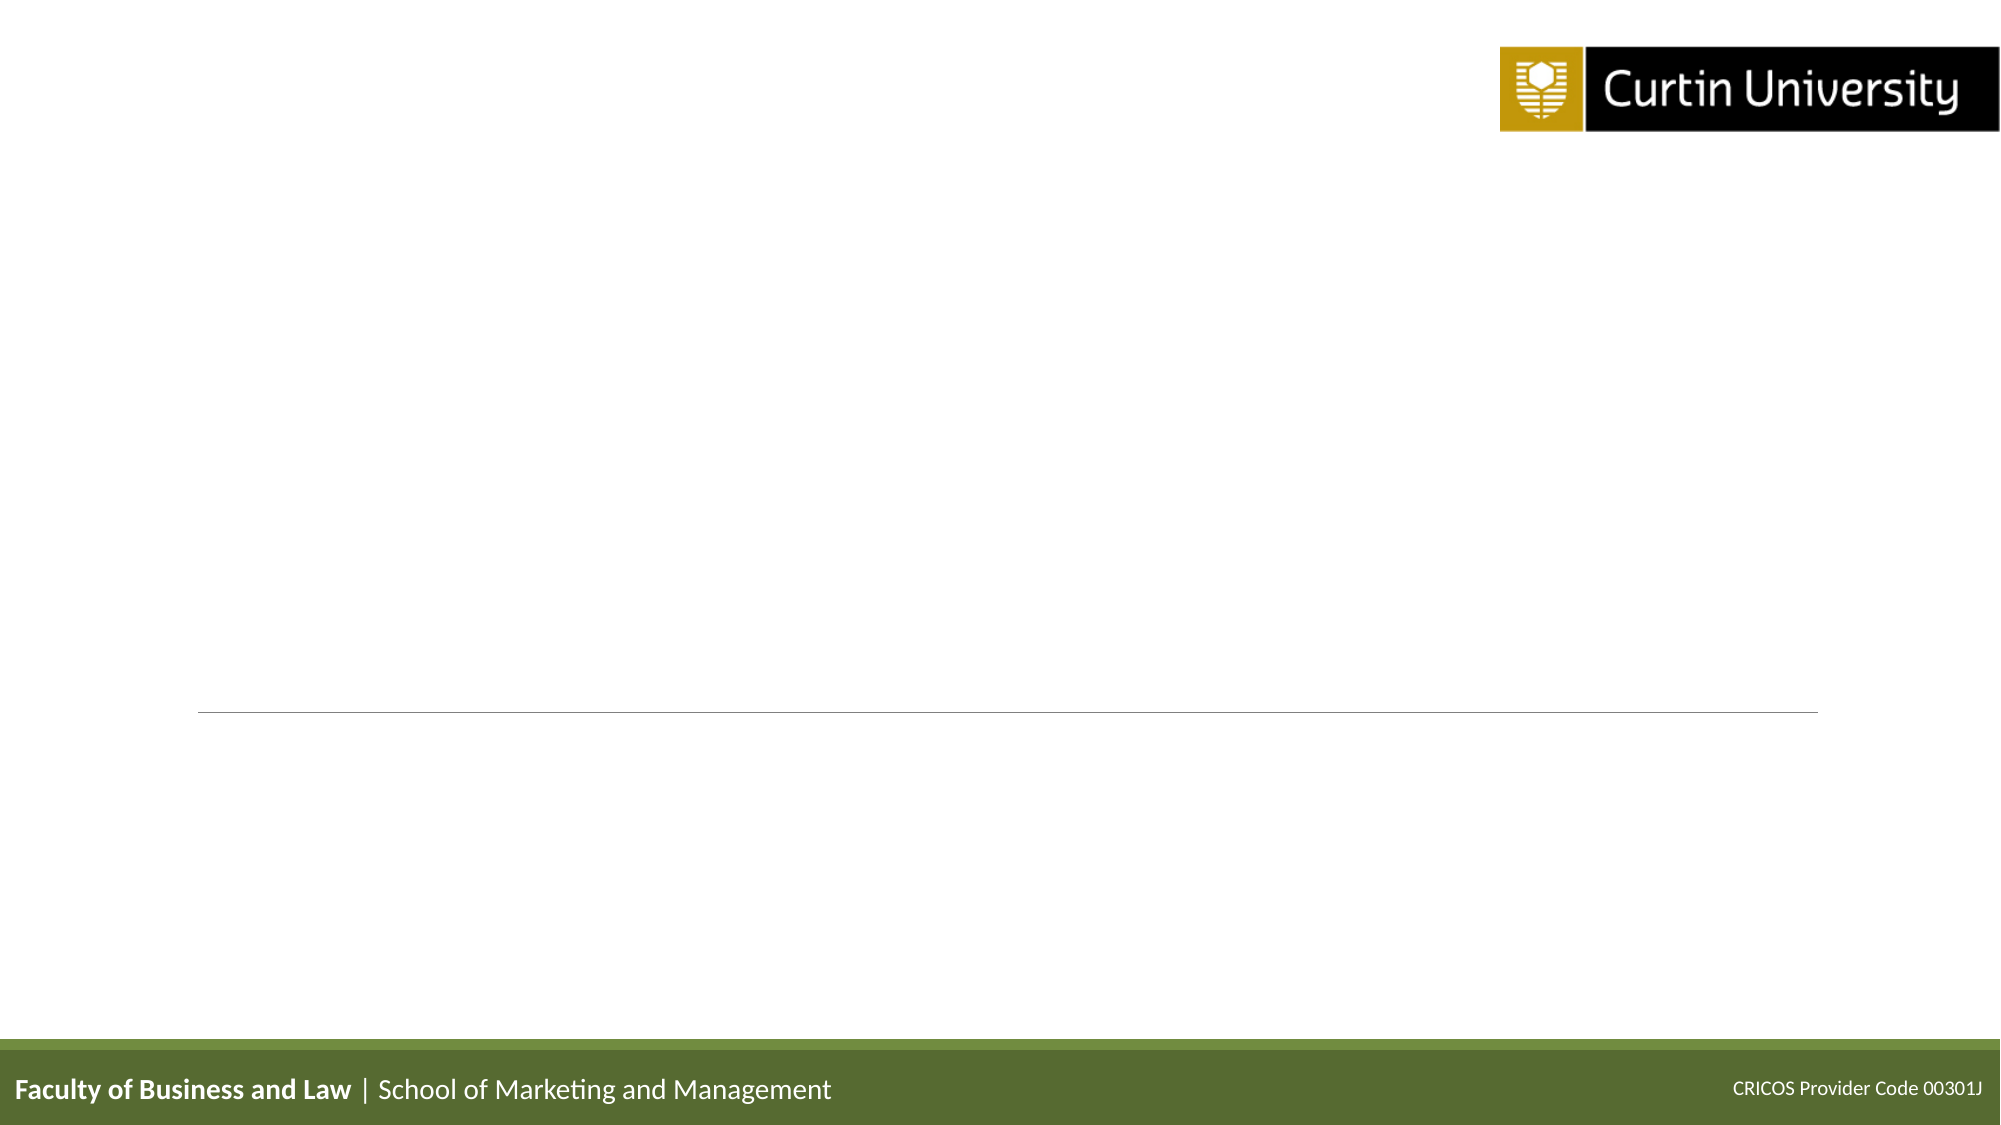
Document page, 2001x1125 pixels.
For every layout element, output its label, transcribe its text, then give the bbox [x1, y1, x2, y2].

footer Faculty of Business and Law | School of Marketing and Management [0, 1057, 1646, 1118]
picture [1500, 46, 2000, 132]
